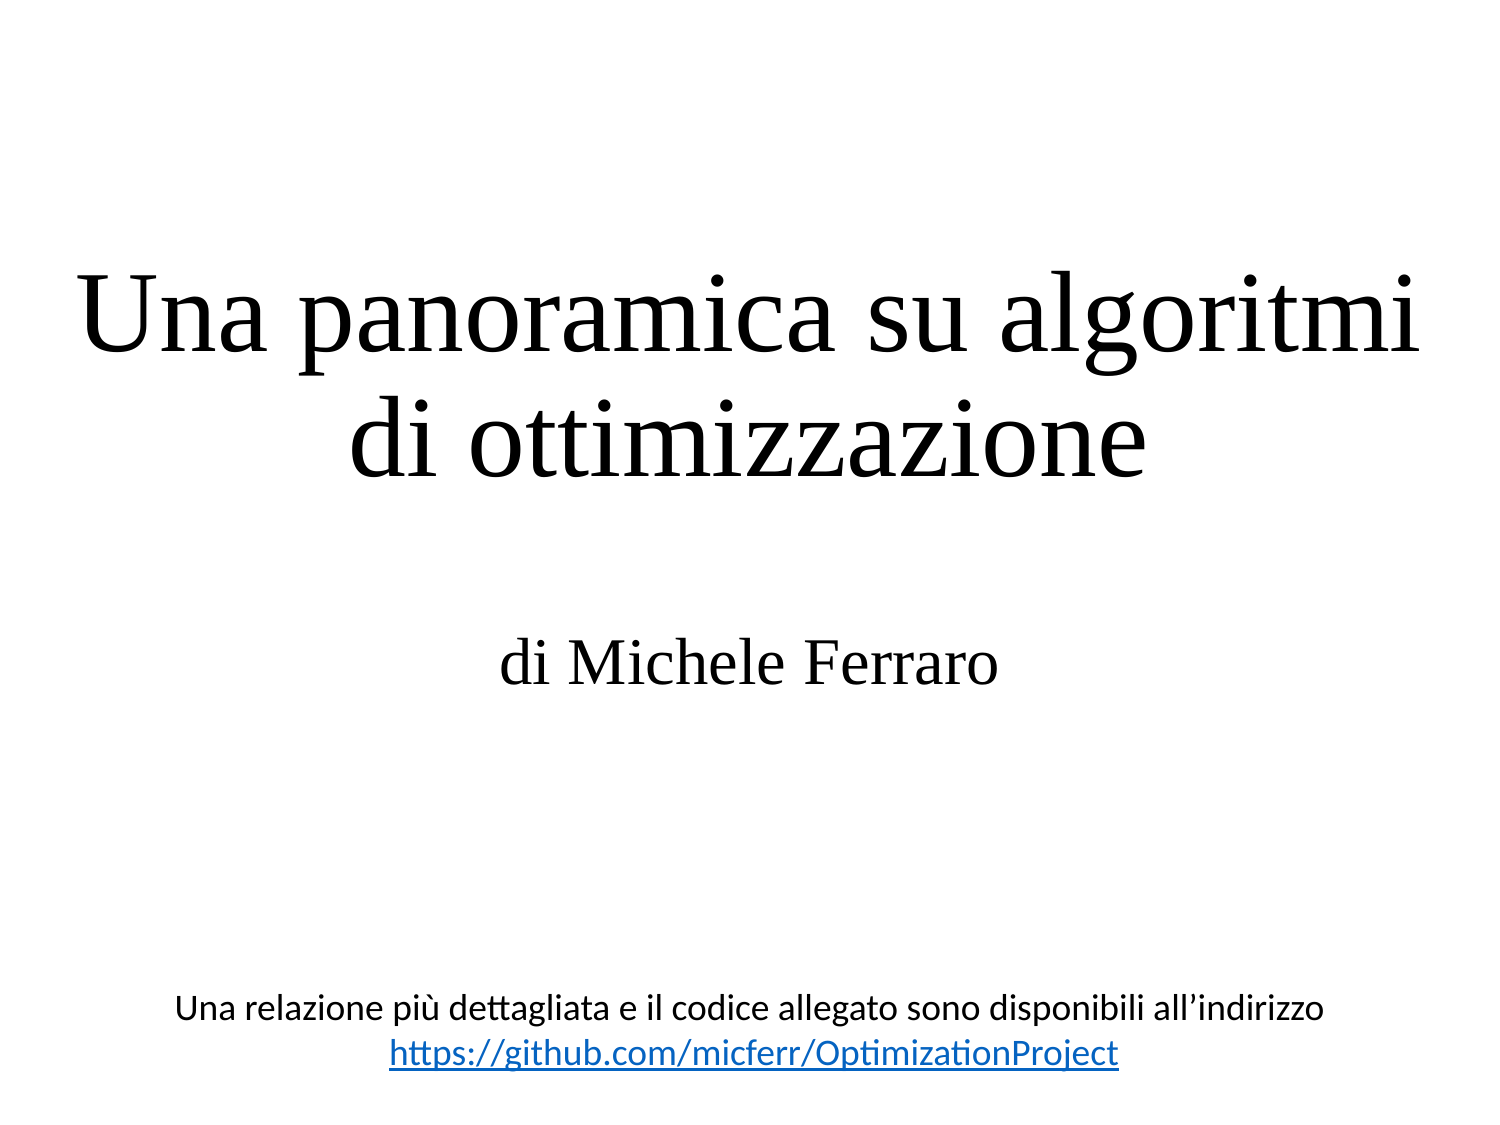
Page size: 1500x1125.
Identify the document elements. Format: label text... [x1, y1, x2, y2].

text_box Una relazione più dettagliata e il codice allegato sono disponibili all’indirizzo https://github.com/micferr/OptimizationProject [82, 976, 1427, 1081]
title Una panoramica su algoritmi di ottimizzazione di Michele Ferraro [33, 140, 1467, 707]
